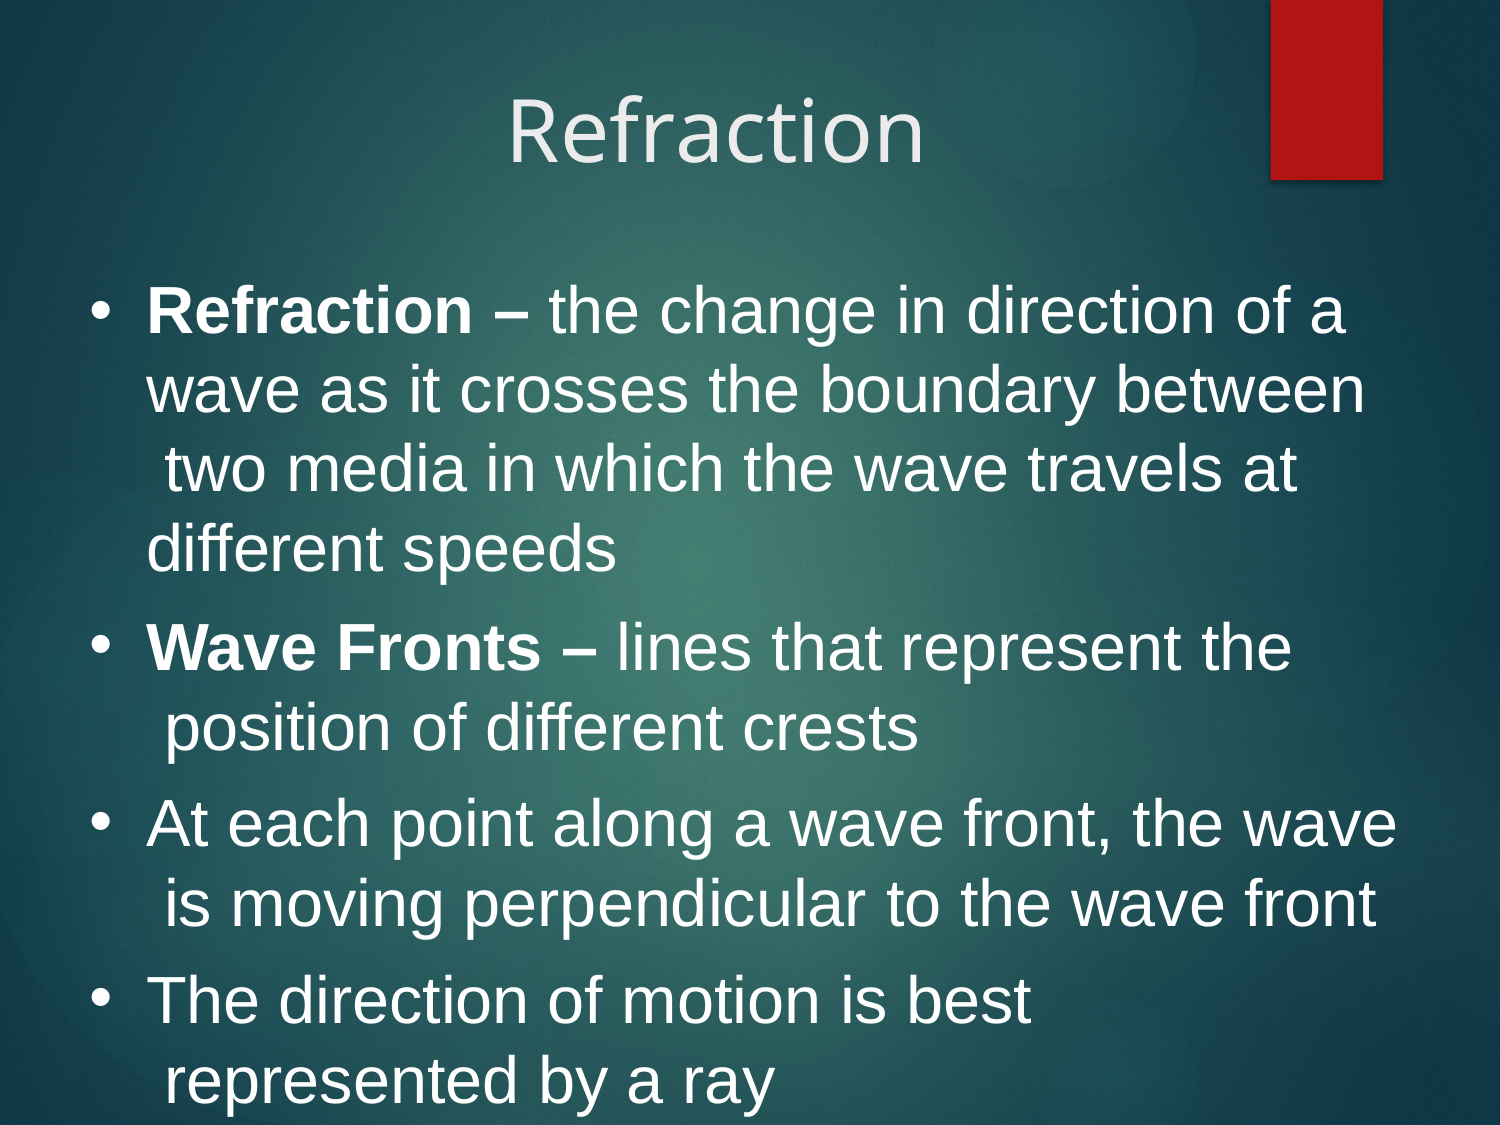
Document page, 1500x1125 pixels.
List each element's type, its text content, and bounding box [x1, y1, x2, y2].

text_box Refraction – the change in direction of a wave as it crosses the boundary between two media in which the wave travels at different speeds Wave Fronts – lines that represent the position of different crests At each point along a wave front, the wave is moving perpendicular to the wave front The direction of motion is best represented by a ray [87, 270, 1405, 1117]
title Refraction [503, 75, 984, 263]
